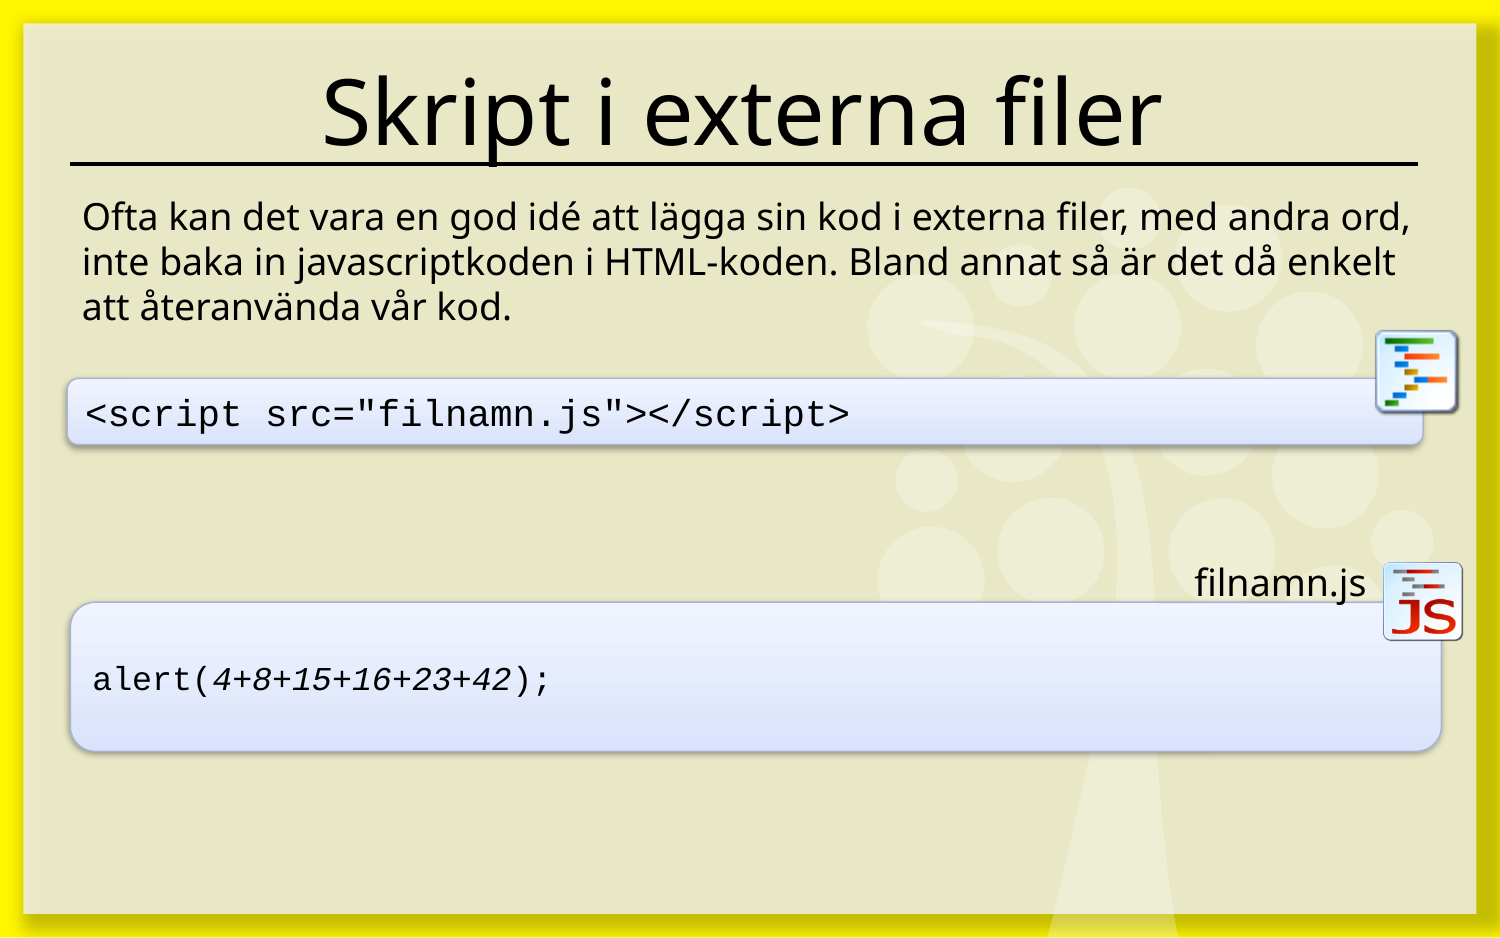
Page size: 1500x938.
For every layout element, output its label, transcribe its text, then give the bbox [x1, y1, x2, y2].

picture [1372, 327, 1465, 420]
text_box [70, 559, 1465, 753]
text_box filnamn.js [1179, 551, 1382, 558]
text_box Ofta kan det vara en god idé att lägga sin kod i externa filer, med andra ord, inte baka in javascriptkoden i HTML-koden. Bland annat så är det då enkelt att återanvända vår kod. [67, 185, 1465, 380]
text_box <script src="filnamn.js"></script> [66, 377, 1424, 446]
title Skript i externa filer [105, 46, 1381, 174]
